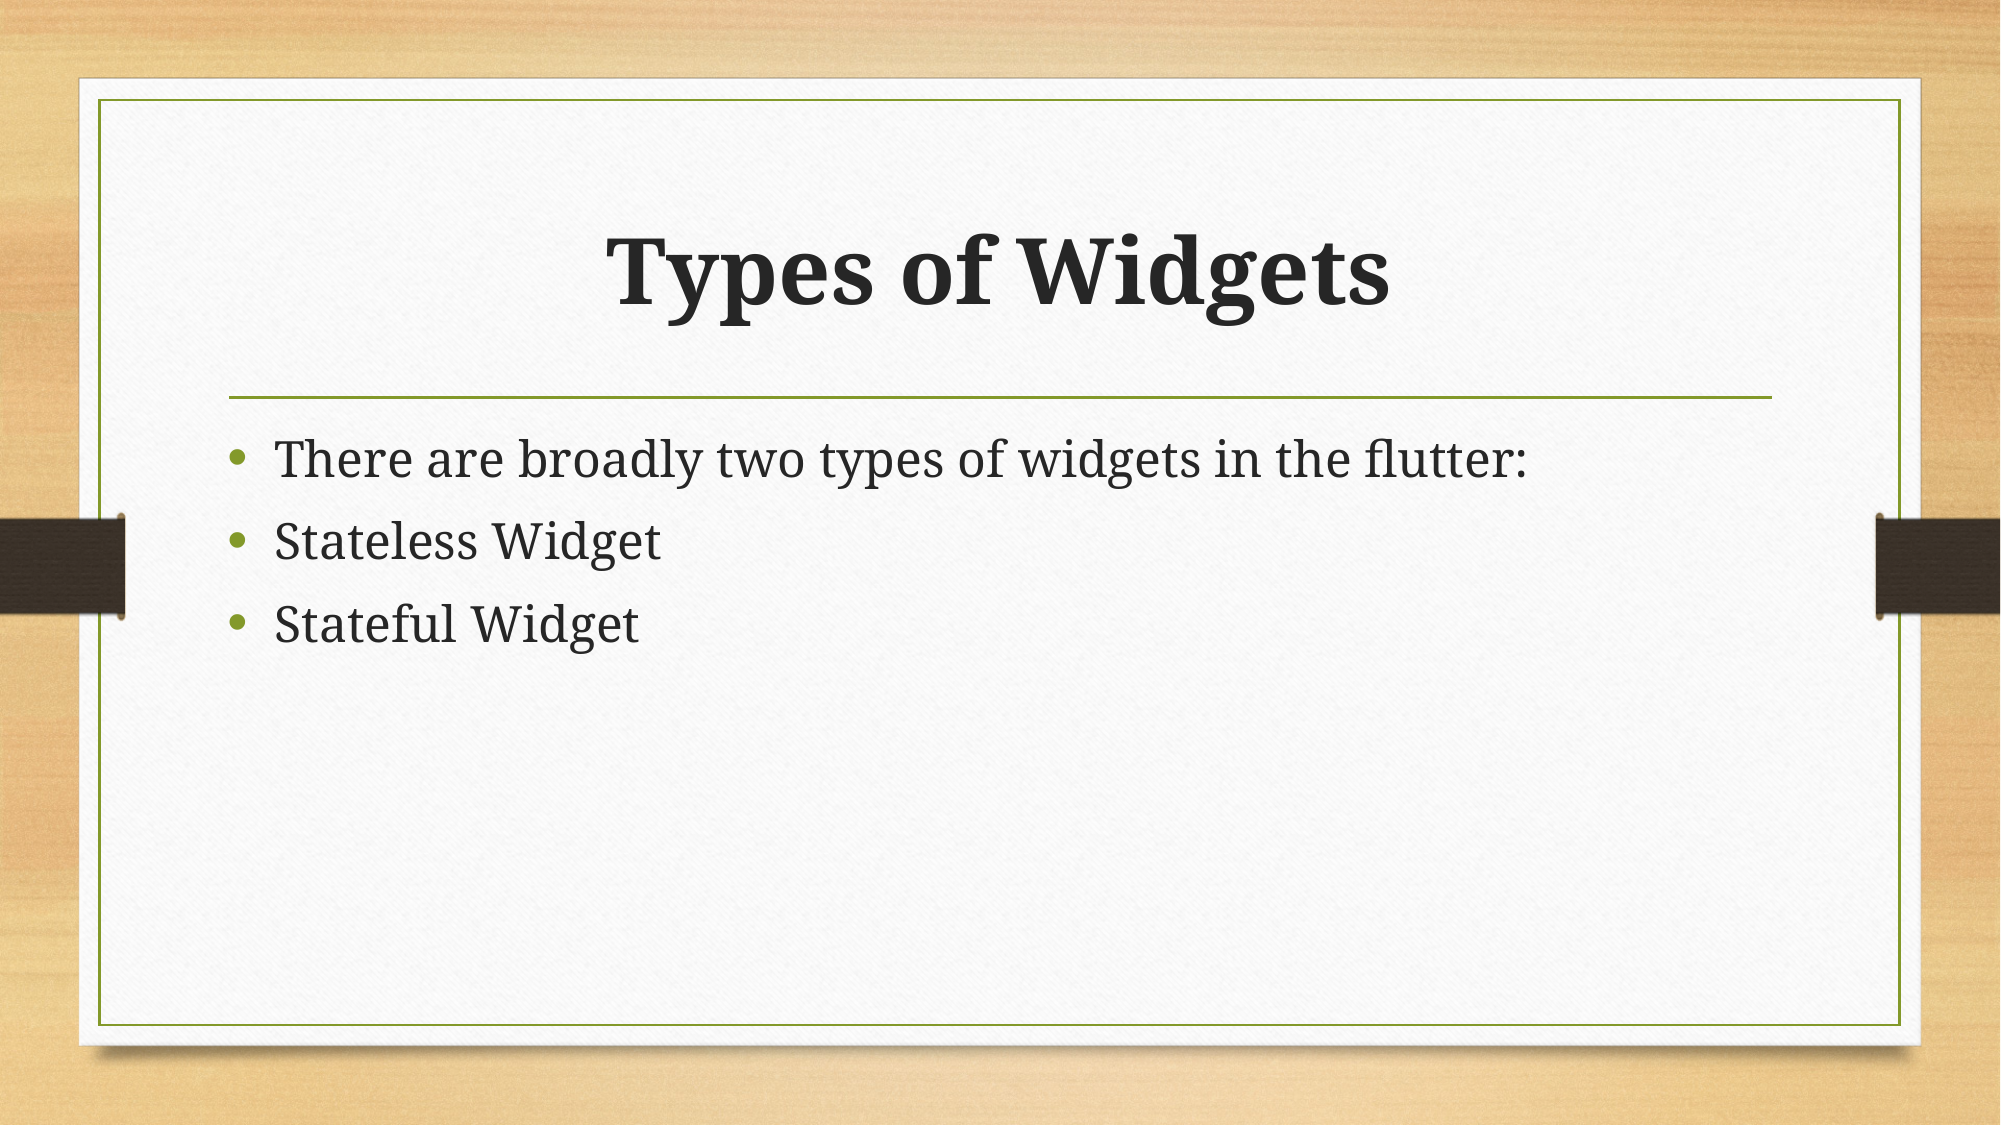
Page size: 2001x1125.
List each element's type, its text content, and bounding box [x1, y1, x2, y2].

title Types of Widgets [212, 161, 1788, 375]
picture [0, 0, 2001, 1125]
list There are broadly two types of widgets in the flutter: Stateless Widget Stateful Widget [212, 419, 1788, 964]
